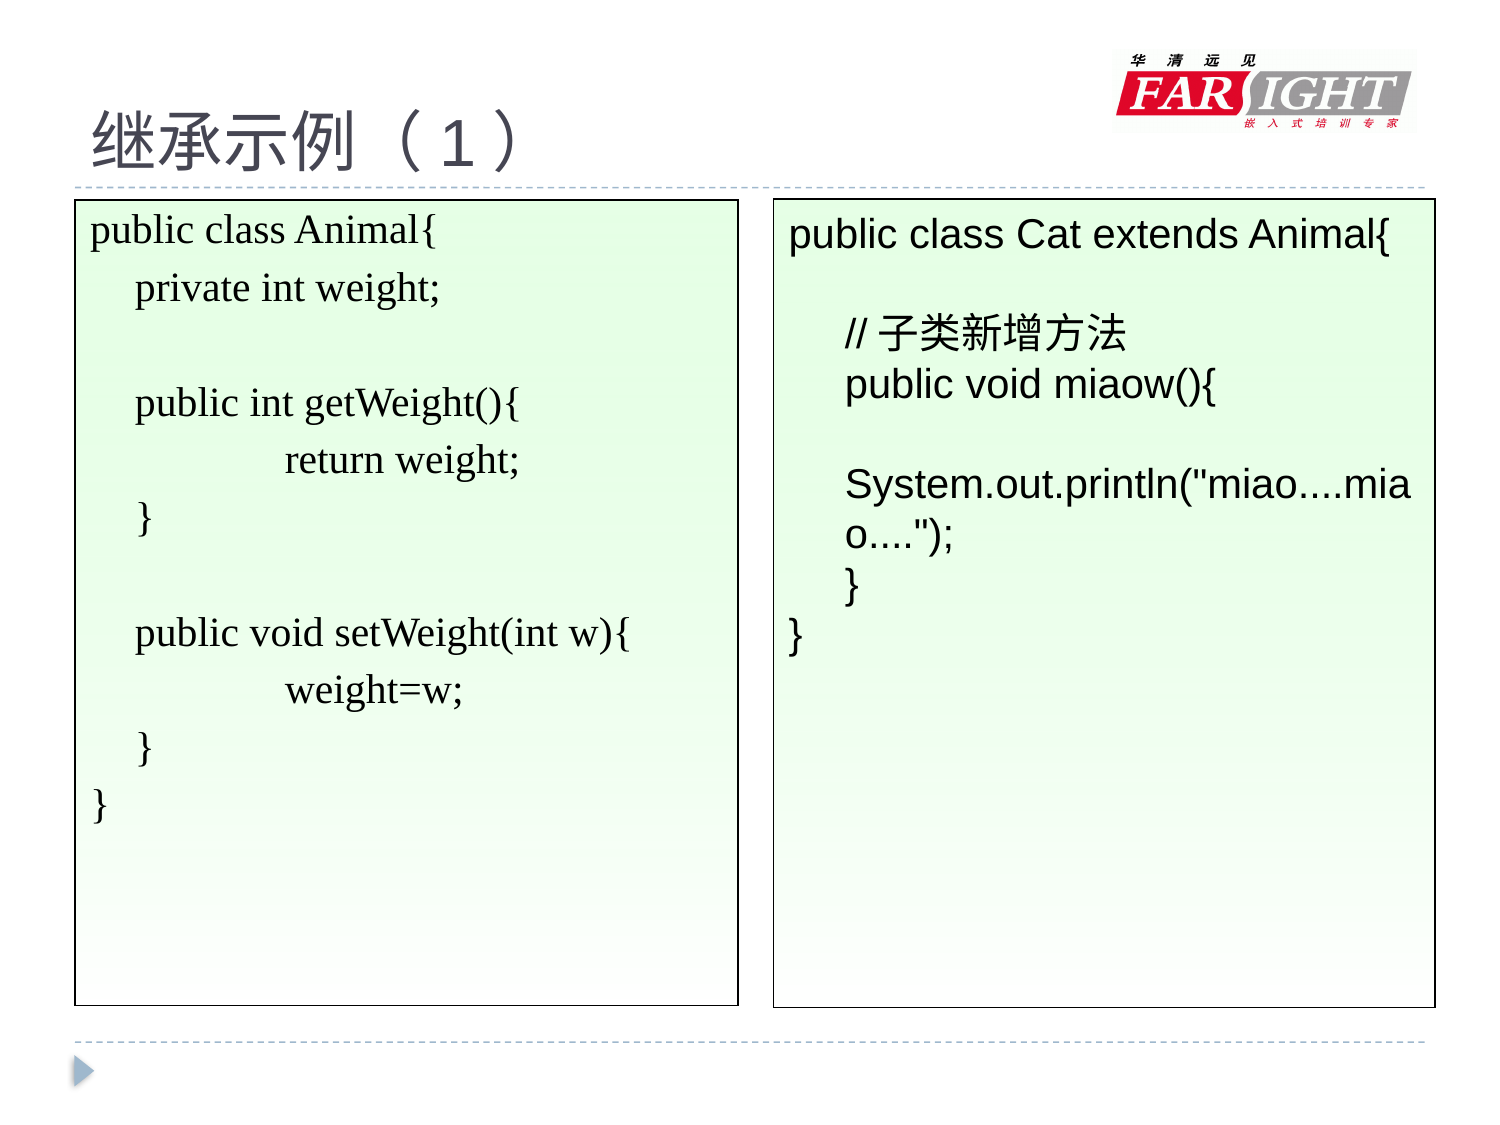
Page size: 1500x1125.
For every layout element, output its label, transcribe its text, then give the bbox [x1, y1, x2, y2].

text_box public class Cat extends Animal{ //子类新增方法 public void miaow(){ System.out.println("miao....miao...."); } } [773, 199, 1436, 1008]
title 继承示例（1） [74, 24, 1426, 188]
list public class Animal{ private int weight; public int getWeight(){ return weight; } public void setWeight(int w){ weight=w; } } [74, 199, 739, 1006]
